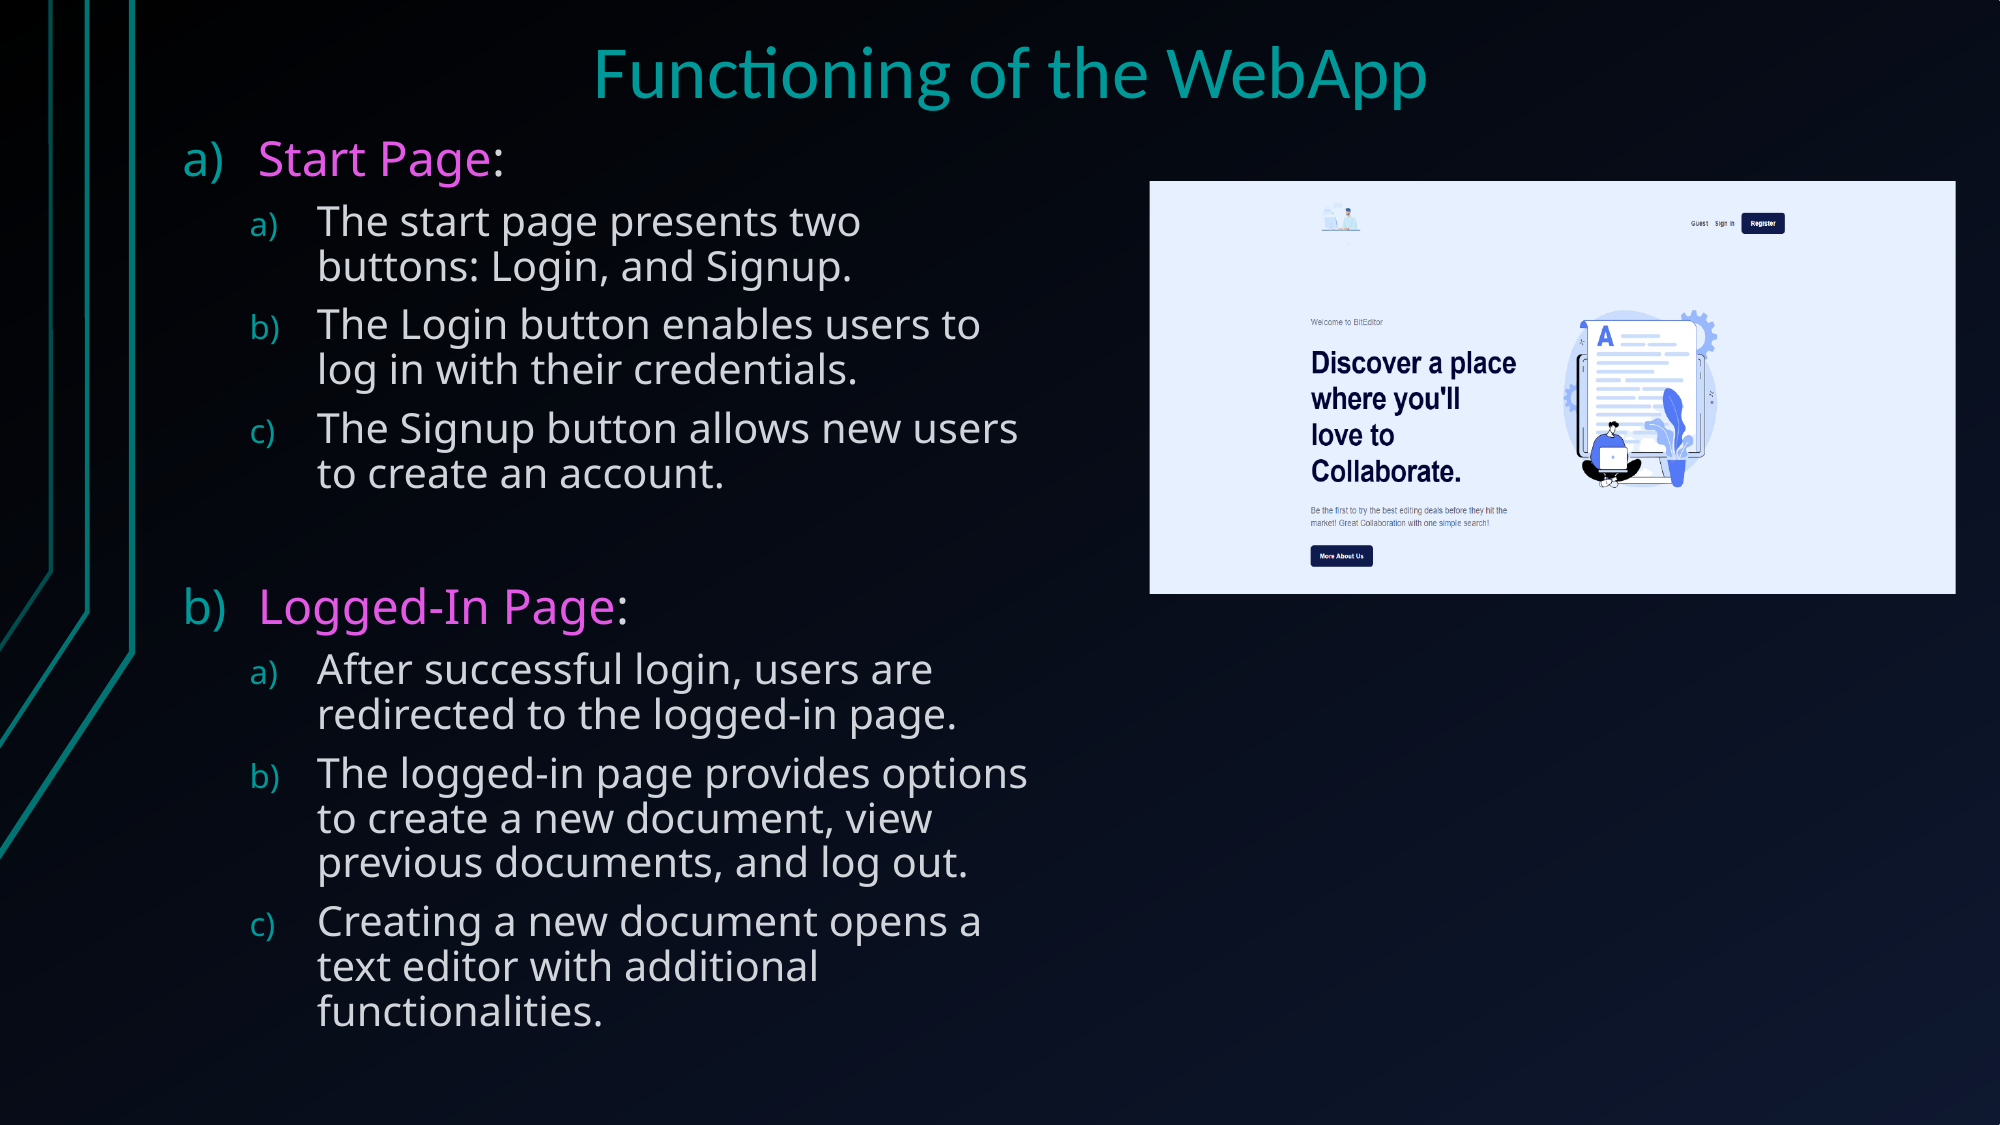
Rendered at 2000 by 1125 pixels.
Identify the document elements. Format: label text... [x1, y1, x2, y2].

title Functioning of the WebApp [162, 7, 1862, 125]
list Start Page: The start page presents two buttons: Login, and Signup. The Login button enables users to log in with their credentials. The Signup button allows new users to create an account. Logged-In Page: After successful login, users are redirected to the logged-in page. The logged-in page provides options to create a new document, view previous documents, and log out. Creating a new document opens a text editor with additional functionalities. [162, 125, 1050, 1063]
picture [1149, 180, 1956, 594]
